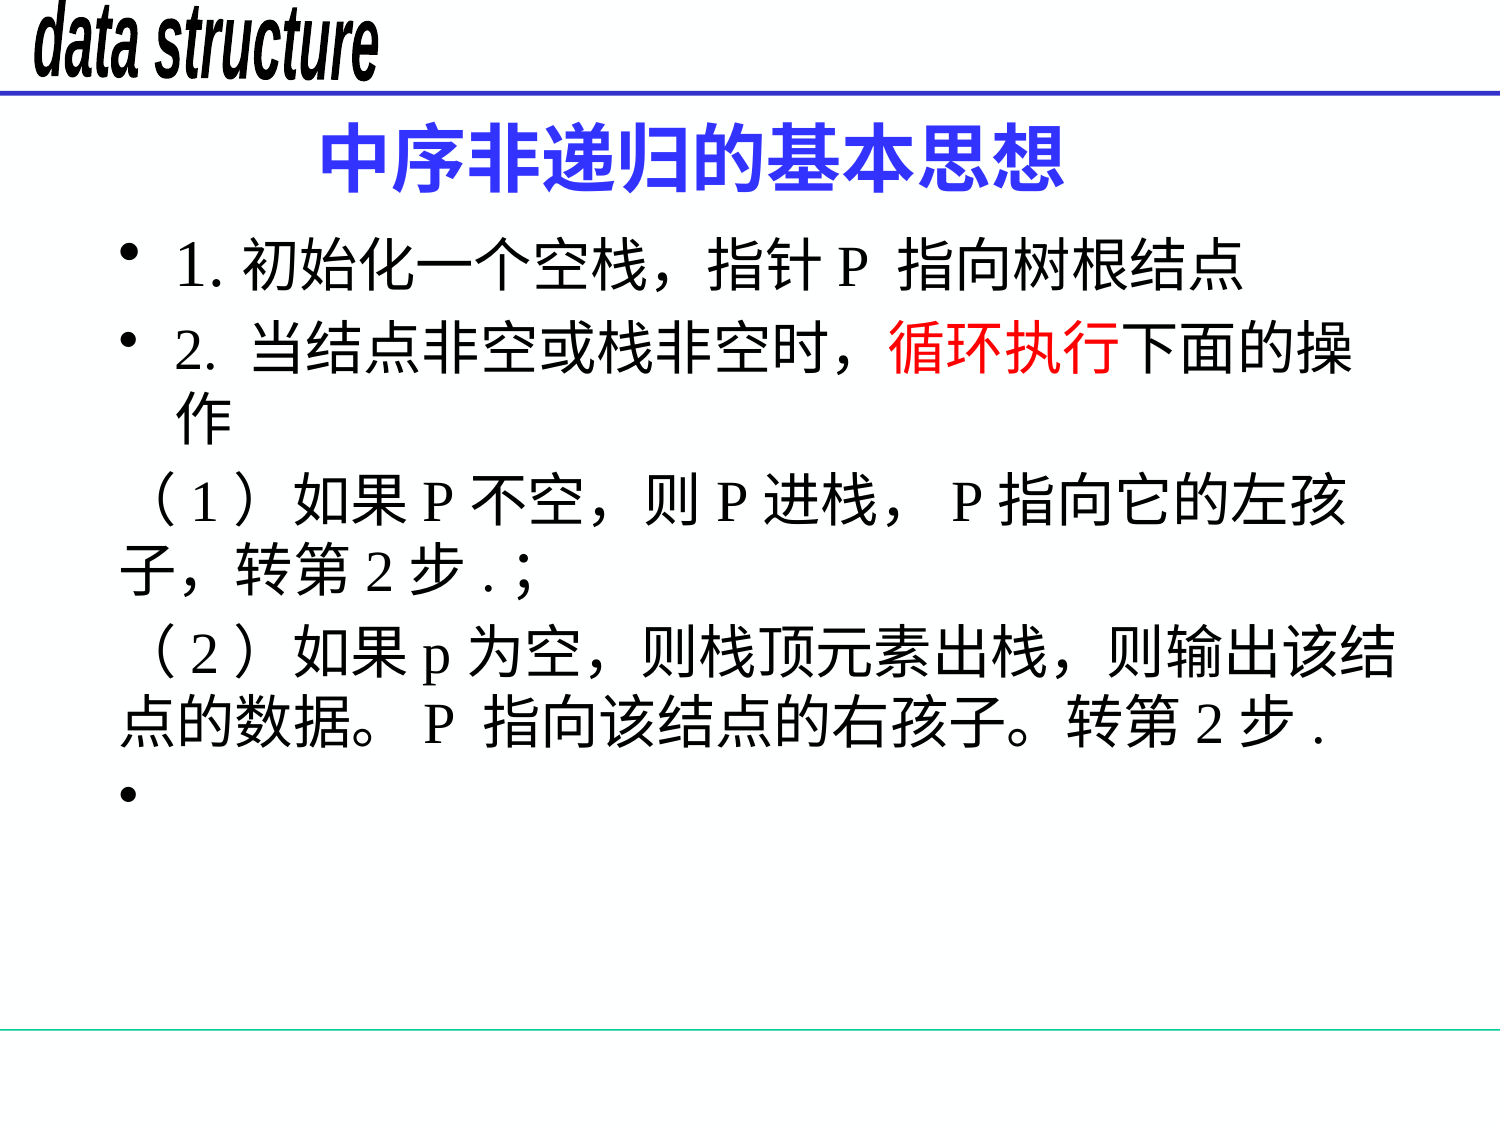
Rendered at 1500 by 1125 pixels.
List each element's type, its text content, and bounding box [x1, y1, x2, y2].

list 1.初始化一个空栈，指针P 指向树根结点 2. 当结点非空或栈非空时，循环执行下面的操作 （1）如果P不空，则P进栈，P指向它的左孩子，转第2步.； （2）如果p为空，则栈顶元素出栈，则输出该结点的数据。P 指向该结点的右孩子。转第2步. [103, 212, 1414, 1064]
slide_number [809, 1023, 1500, 1099]
title 中序非递归的基本思想 [166, 99, 1218, 212]
